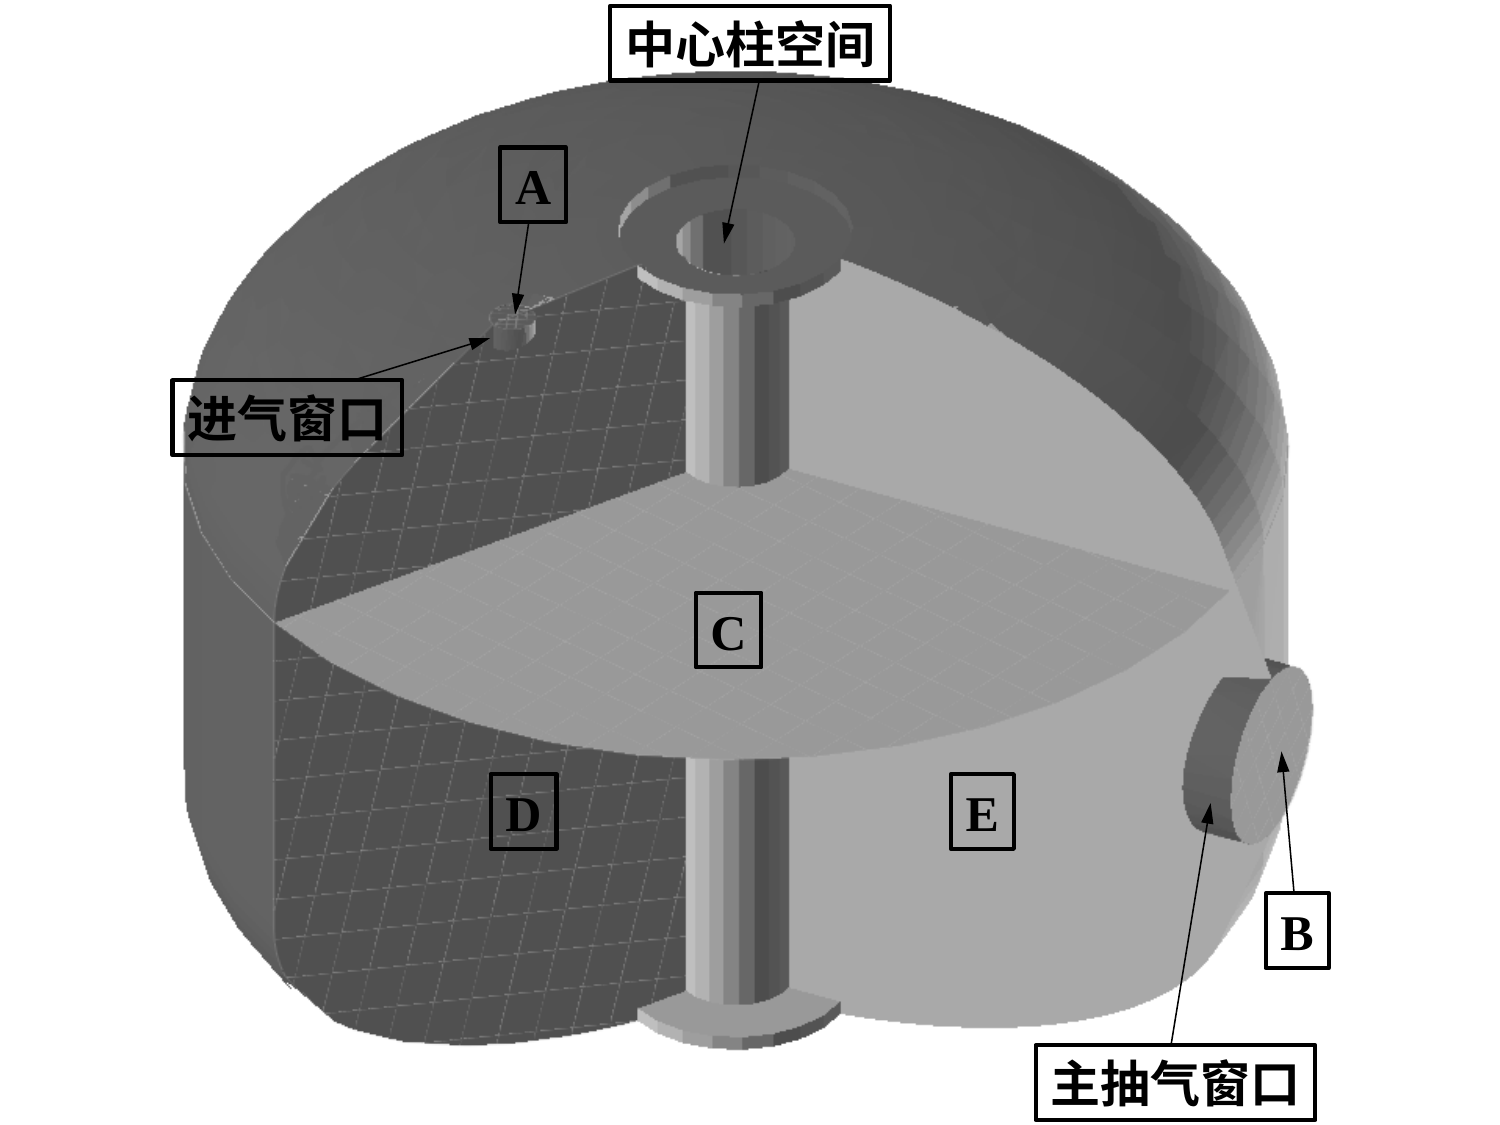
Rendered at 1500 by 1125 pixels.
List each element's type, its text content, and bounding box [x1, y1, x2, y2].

text_box 主抽气窗口 [1034, 1063, 1317, 1122]
text_box 中心柱空间 [608, 4, 892, 68]
picture [176, 70, 1324, 1055]
